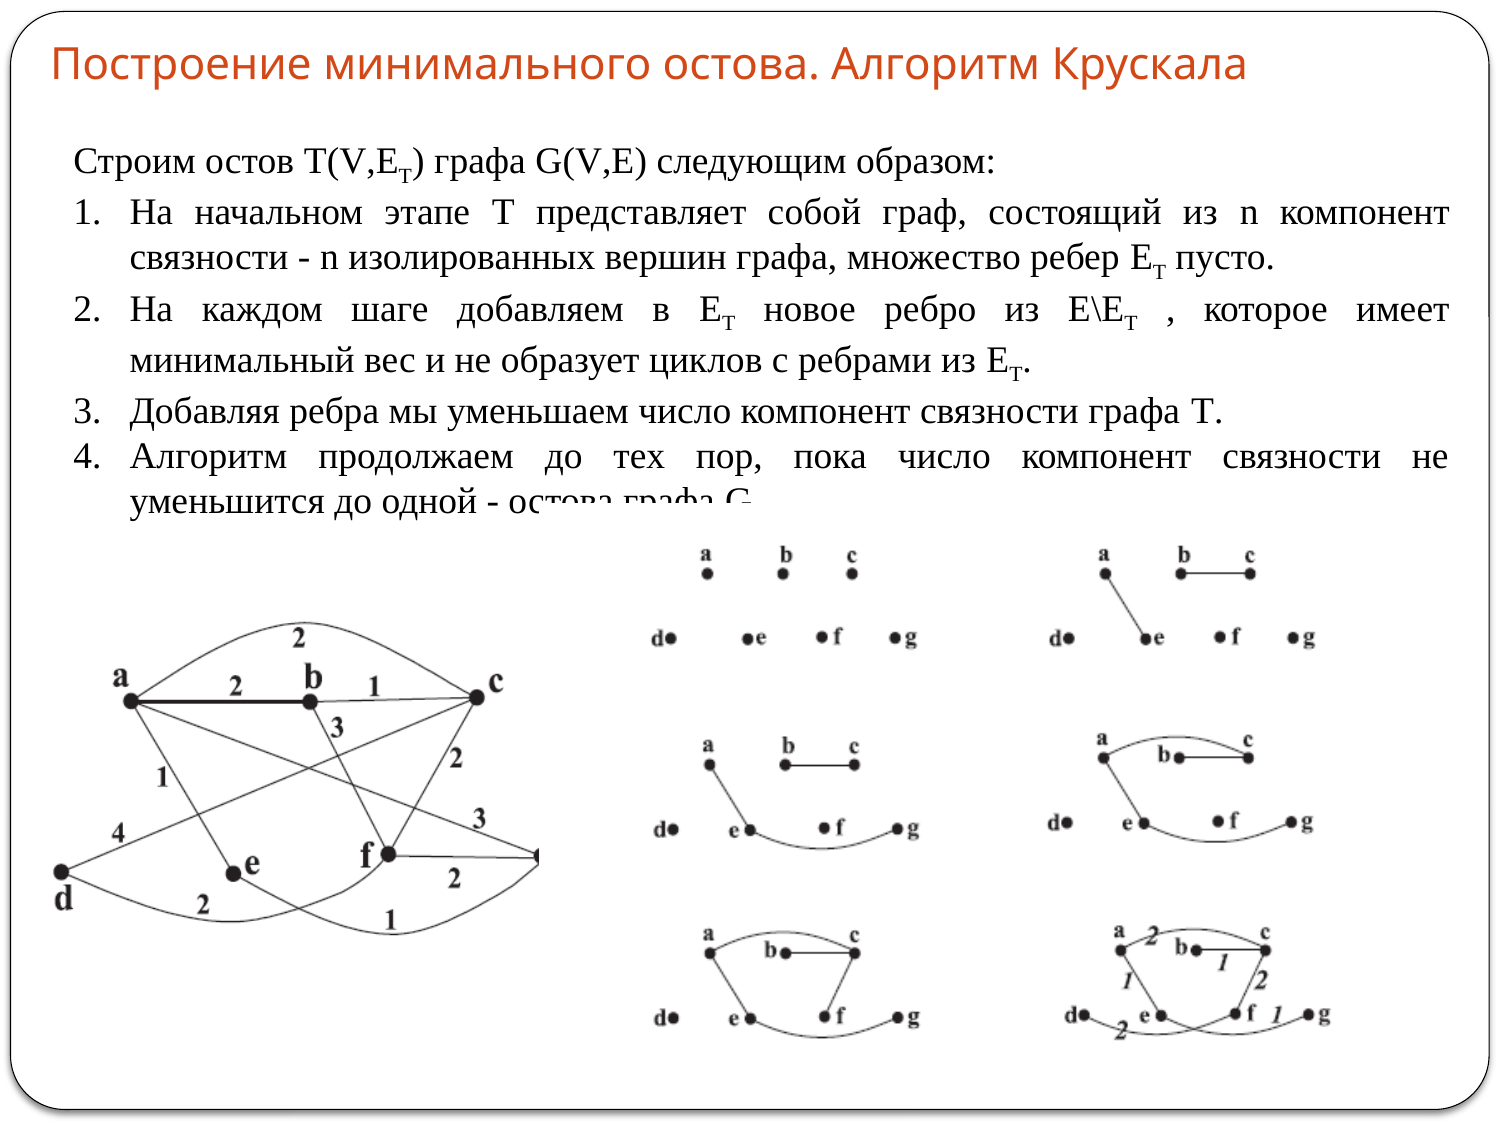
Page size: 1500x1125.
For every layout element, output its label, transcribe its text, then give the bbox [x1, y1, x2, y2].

title Построение минимального остова. Алгоритм Крускала [35, 0, 1500, 104]
text_box Строим остов T(V,ET) графа G(V,E) следующим образом: На начальном этапе T представляет собой граф, состоящий из n компонент связности - n изолированных вершин графа, множество ребер ET пусто. На каждом шаге добавляем в ET новое ребро из E\ET , которое имеет минимальный вес и не образует циклов с ребрами из ET. Добавляя ребра мы уменьшаем число компонент связности графа T. Алгоритм продолжаем до тех пор, пока число компонент связности не уменьшится до одной - остова графа G. [58, 128, 1465, 529]
picture [34, 503, 1449, 1060]
